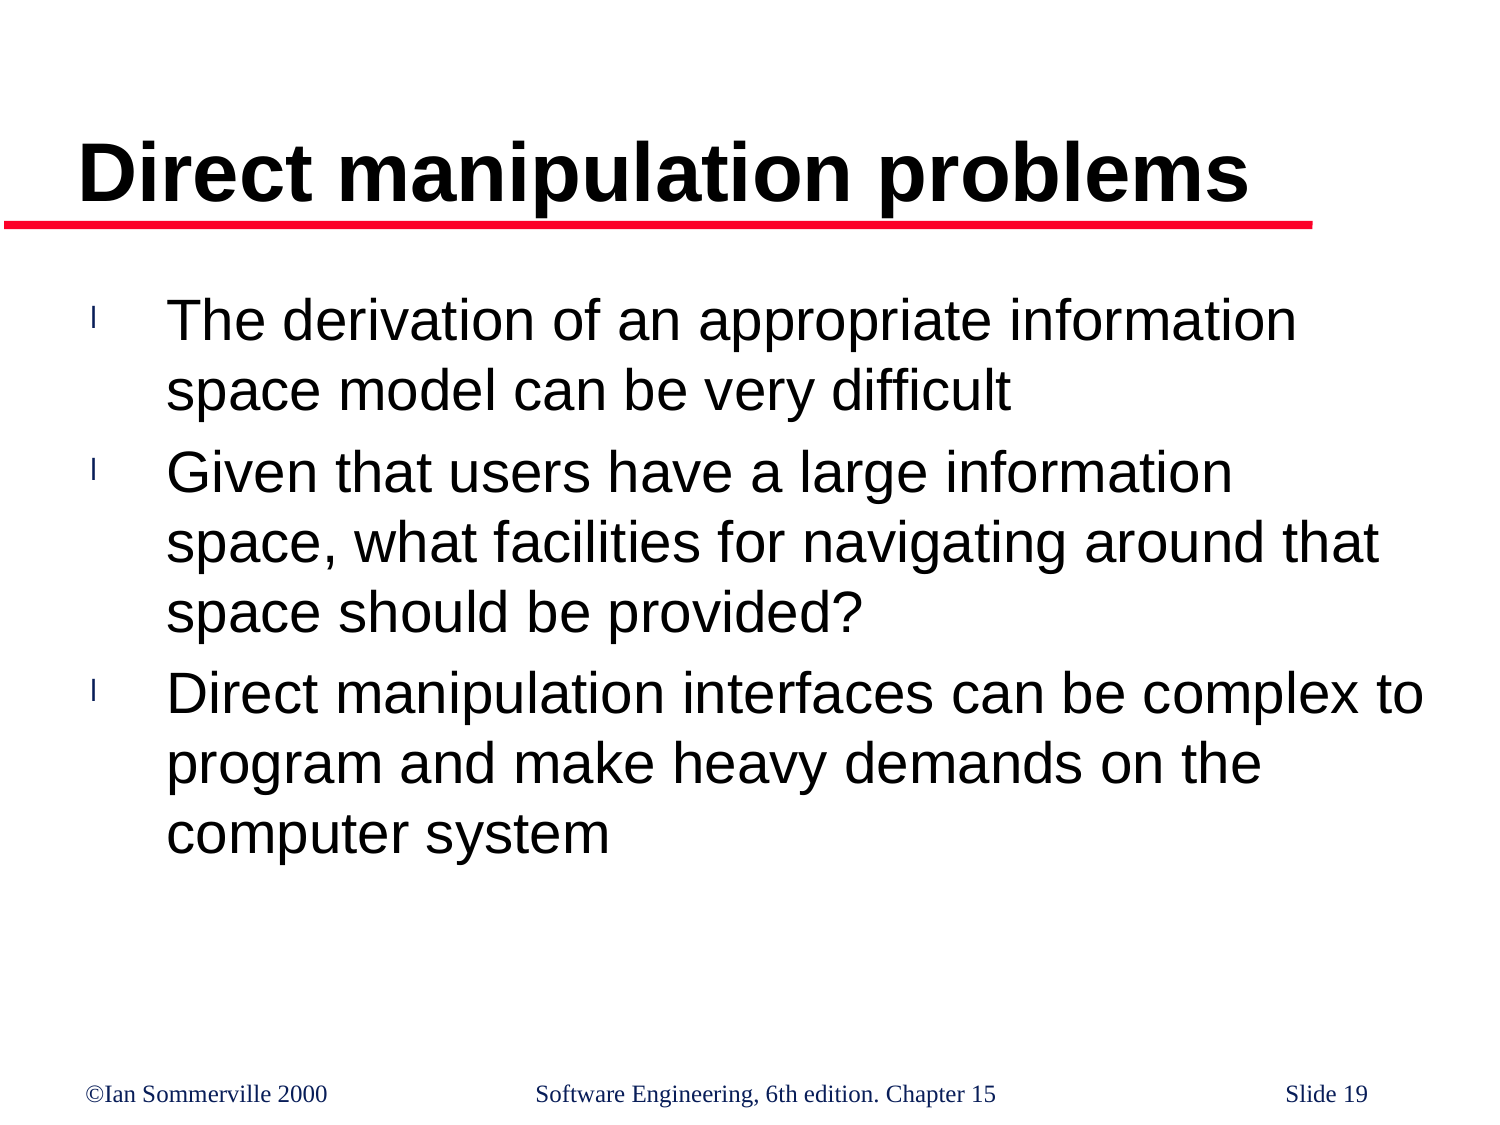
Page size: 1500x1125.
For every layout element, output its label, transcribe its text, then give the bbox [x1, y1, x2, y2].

title Direct manipulation problems [61, 42, 1451, 226]
list The derivation of an appropriate information space model can be very difficult Given that users have a large information space, what facilities for navigating around that space should be provided? Direct manipulation interfaces can be complex to program and make heavy demands on the computer system [74, 274, 1444, 954]
